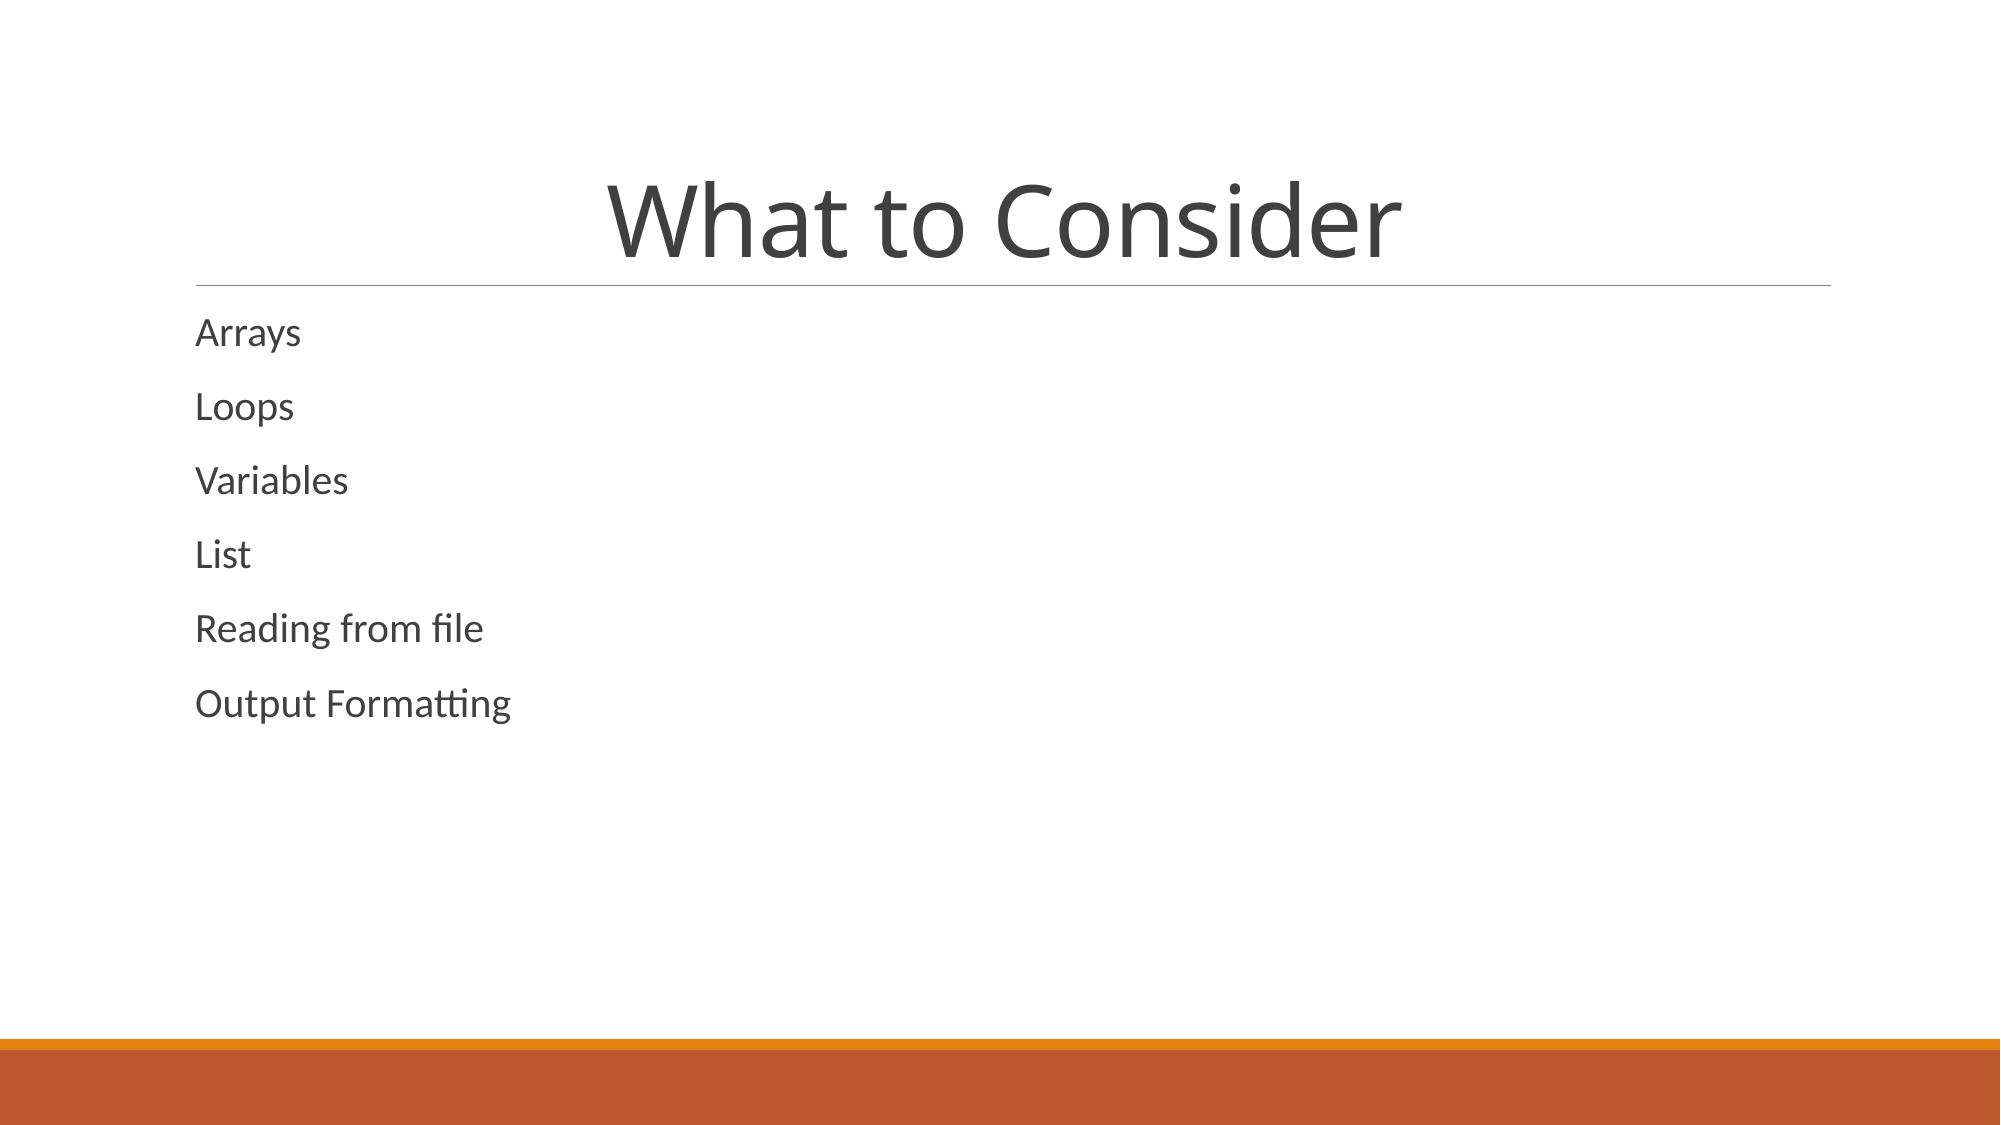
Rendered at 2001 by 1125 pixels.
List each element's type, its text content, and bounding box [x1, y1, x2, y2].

list Arrays Loops Variables List Reading from file Output Formatting [180, 302, 1830, 963]
title What to Consider [180, 47, 1830, 285]
